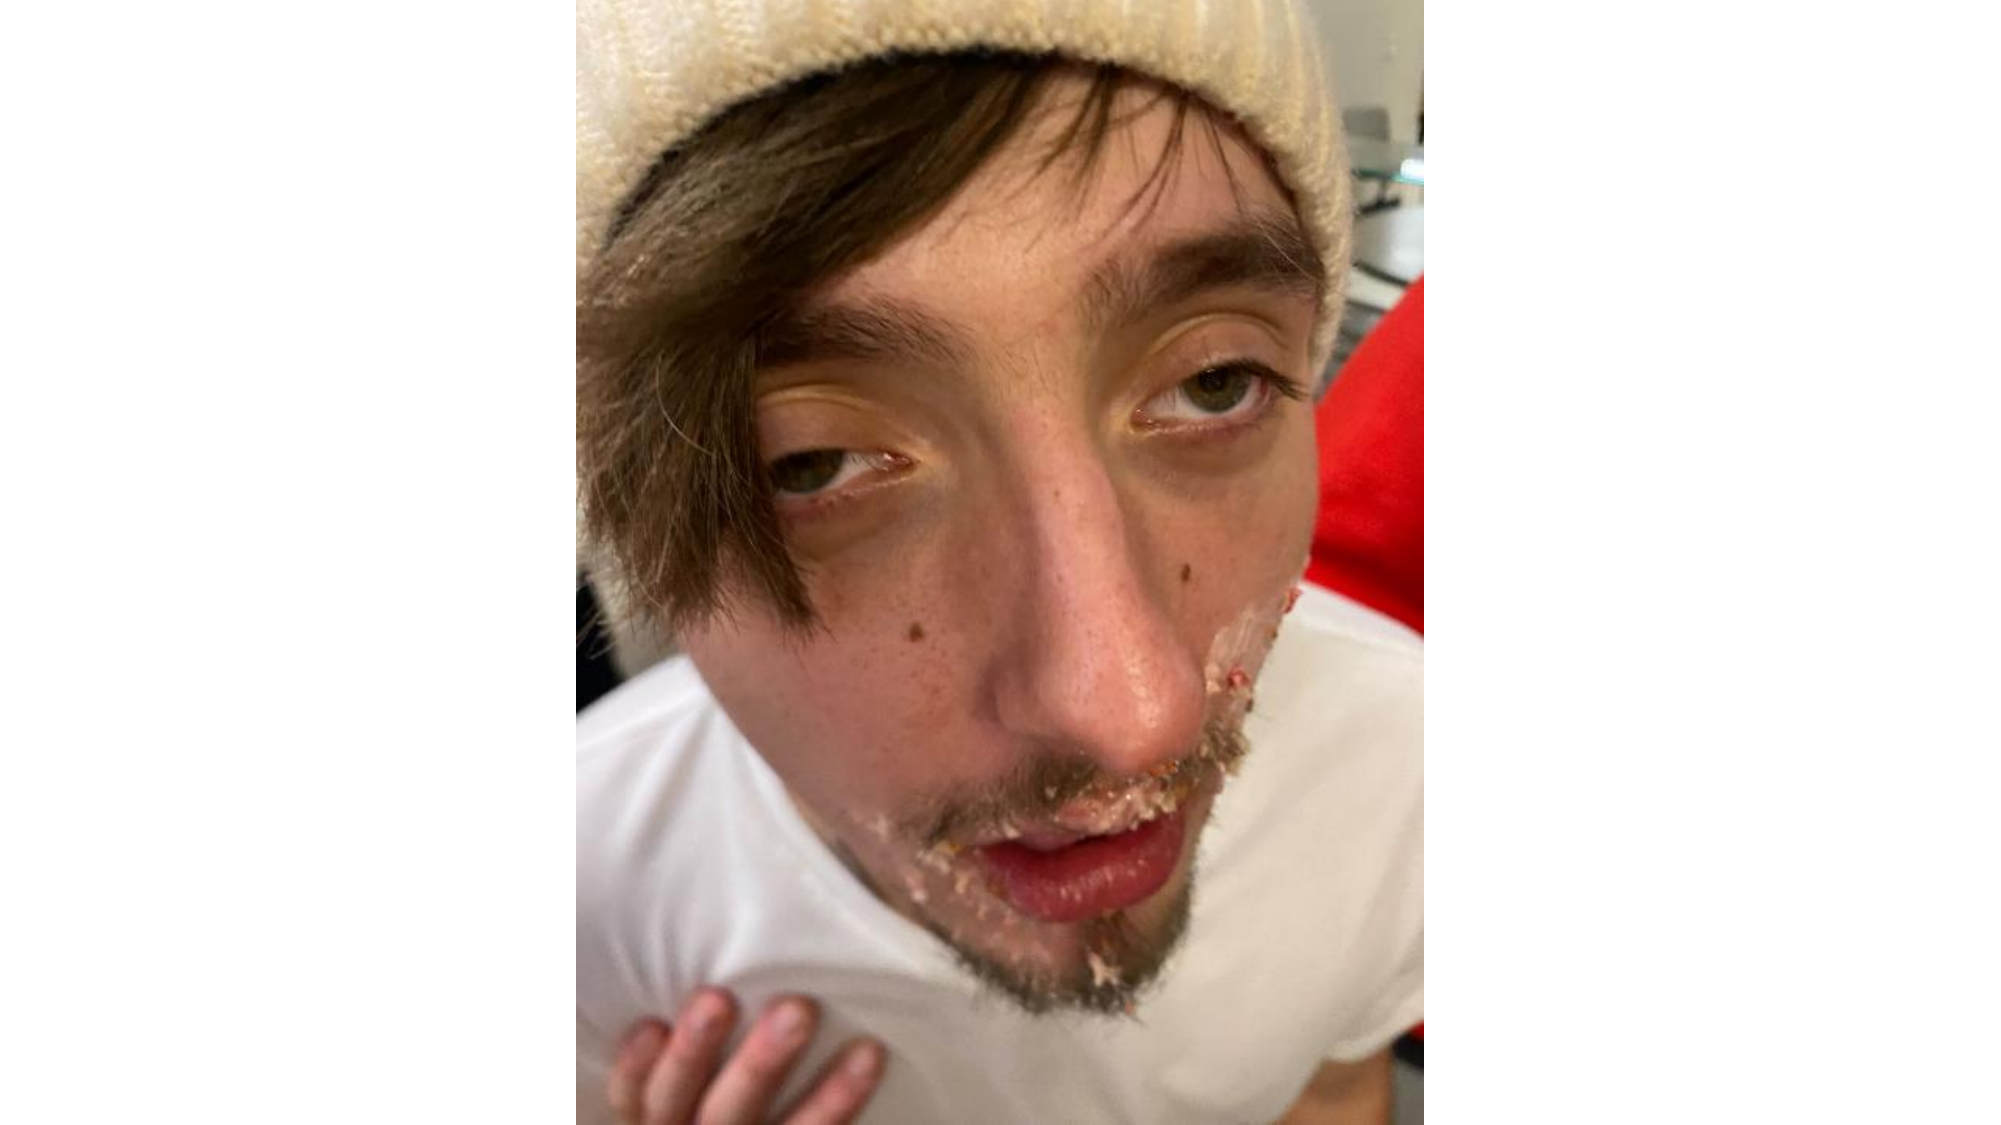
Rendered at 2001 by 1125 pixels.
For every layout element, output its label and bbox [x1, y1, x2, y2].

list [575, 0, 1425, 1125]
